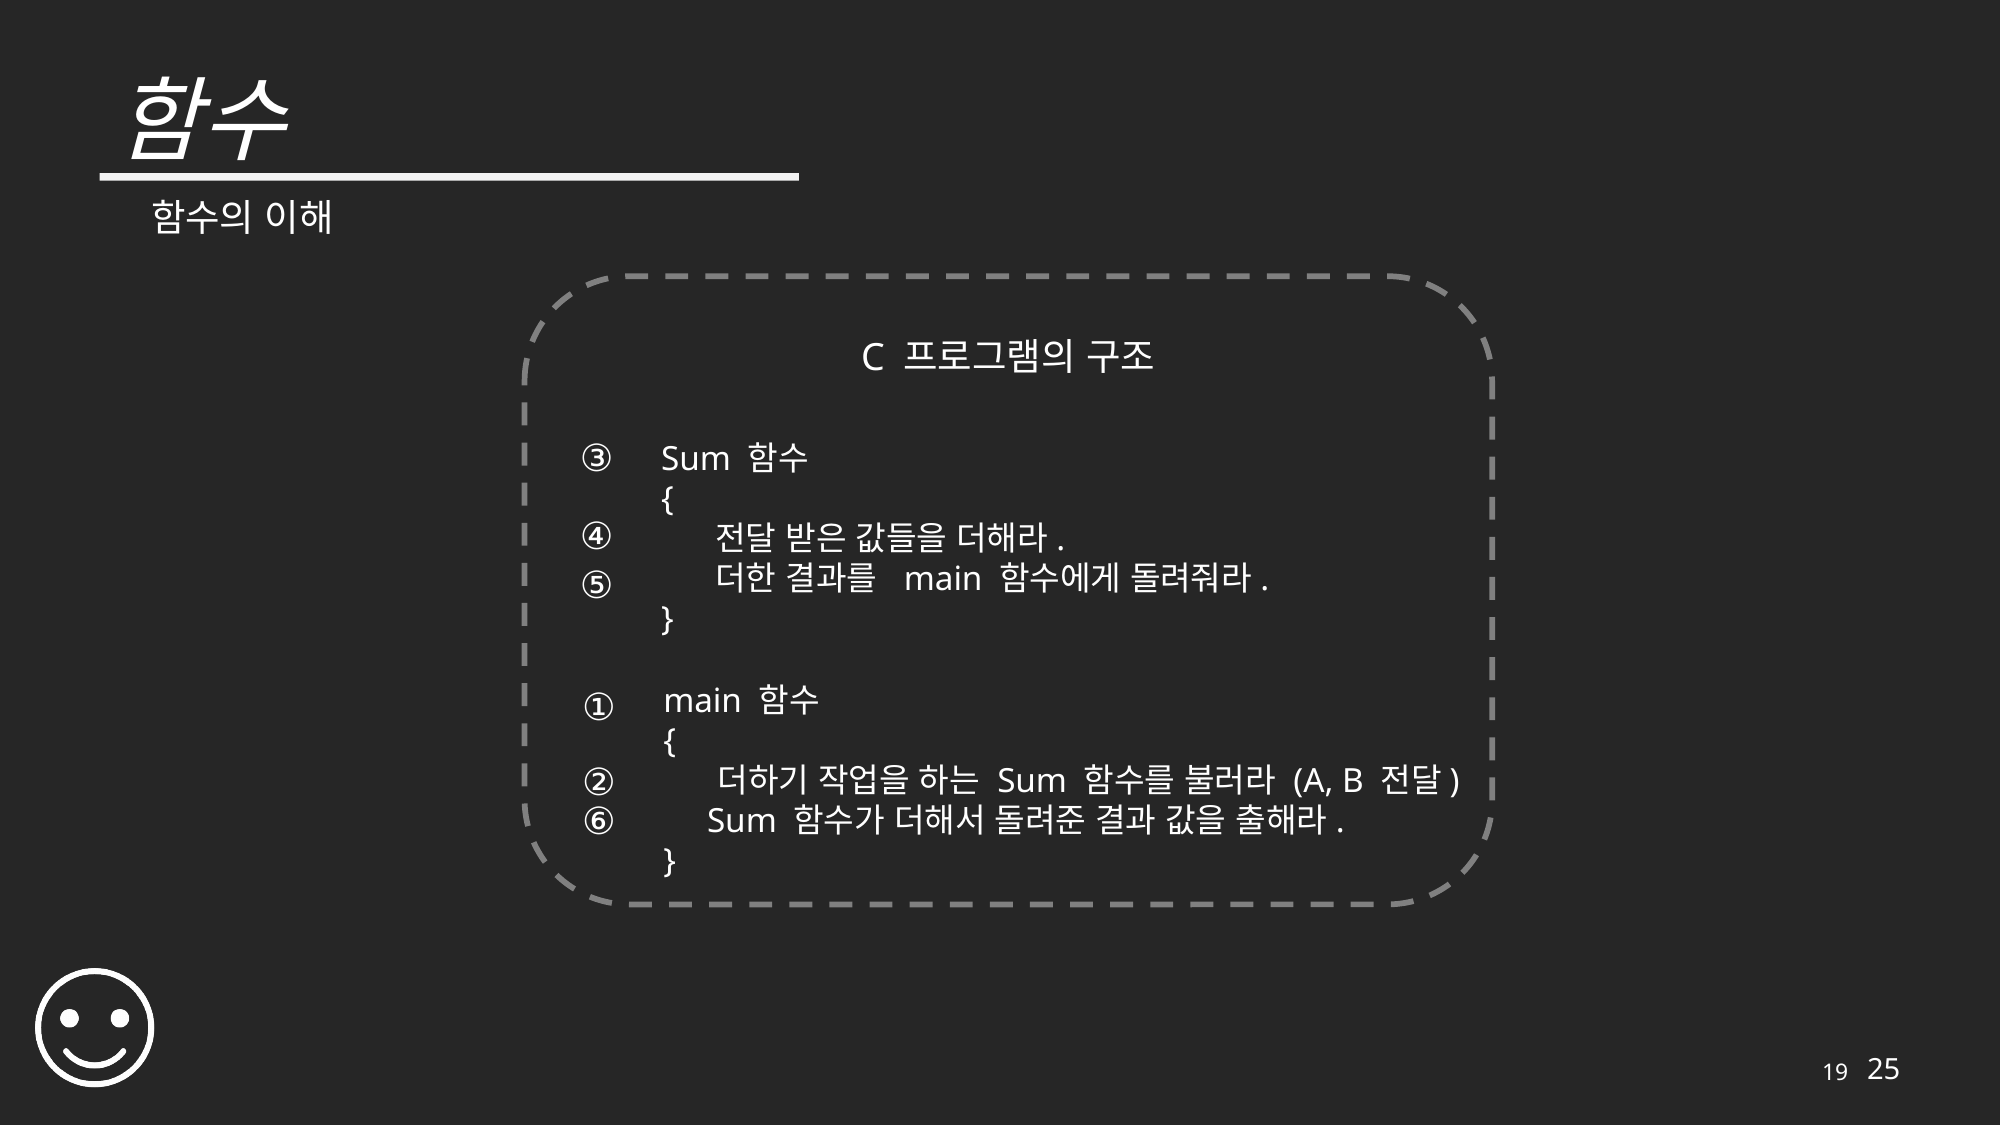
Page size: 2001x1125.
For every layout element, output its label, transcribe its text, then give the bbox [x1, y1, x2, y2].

text_box ③ [565, 427, 629, 487]
text_box ⑥ [567, 789, 631, 850]
text_box main 함수 { 더하기 작업을 하는 Sum 함수를 불러라 (A, B 전달) Sum 함수가 더해서 돌려준 결과 값을 출해라. } [648, 672, 1475, 887]
text_box [523, 274, 1494, 906]
text_box Sum 함수 { 전달 받은 값들을 더해라. 더한 결과를 main 함수에게 돌려줘라. } [646, 429, 1285, 644]
text_box ④ [565, 504, 629, 553]
picture [19, 952, 170, 1103]
text_box ⑤ [565, 553, 629, 614]
text_box [98, 172, 801, 182]
text_box ① [567, 675, 631, 736]
text_box C 프로그램의 구조 [690, 325, 1327, 386]
title 함수 [45, 42, 383, 206]
text_box 함수의 이해 [136, 186, 565, 247]
slide_number 19 [1413, 1042, 1864, 1103]
text_box ② [567, 750, 631, 789]
